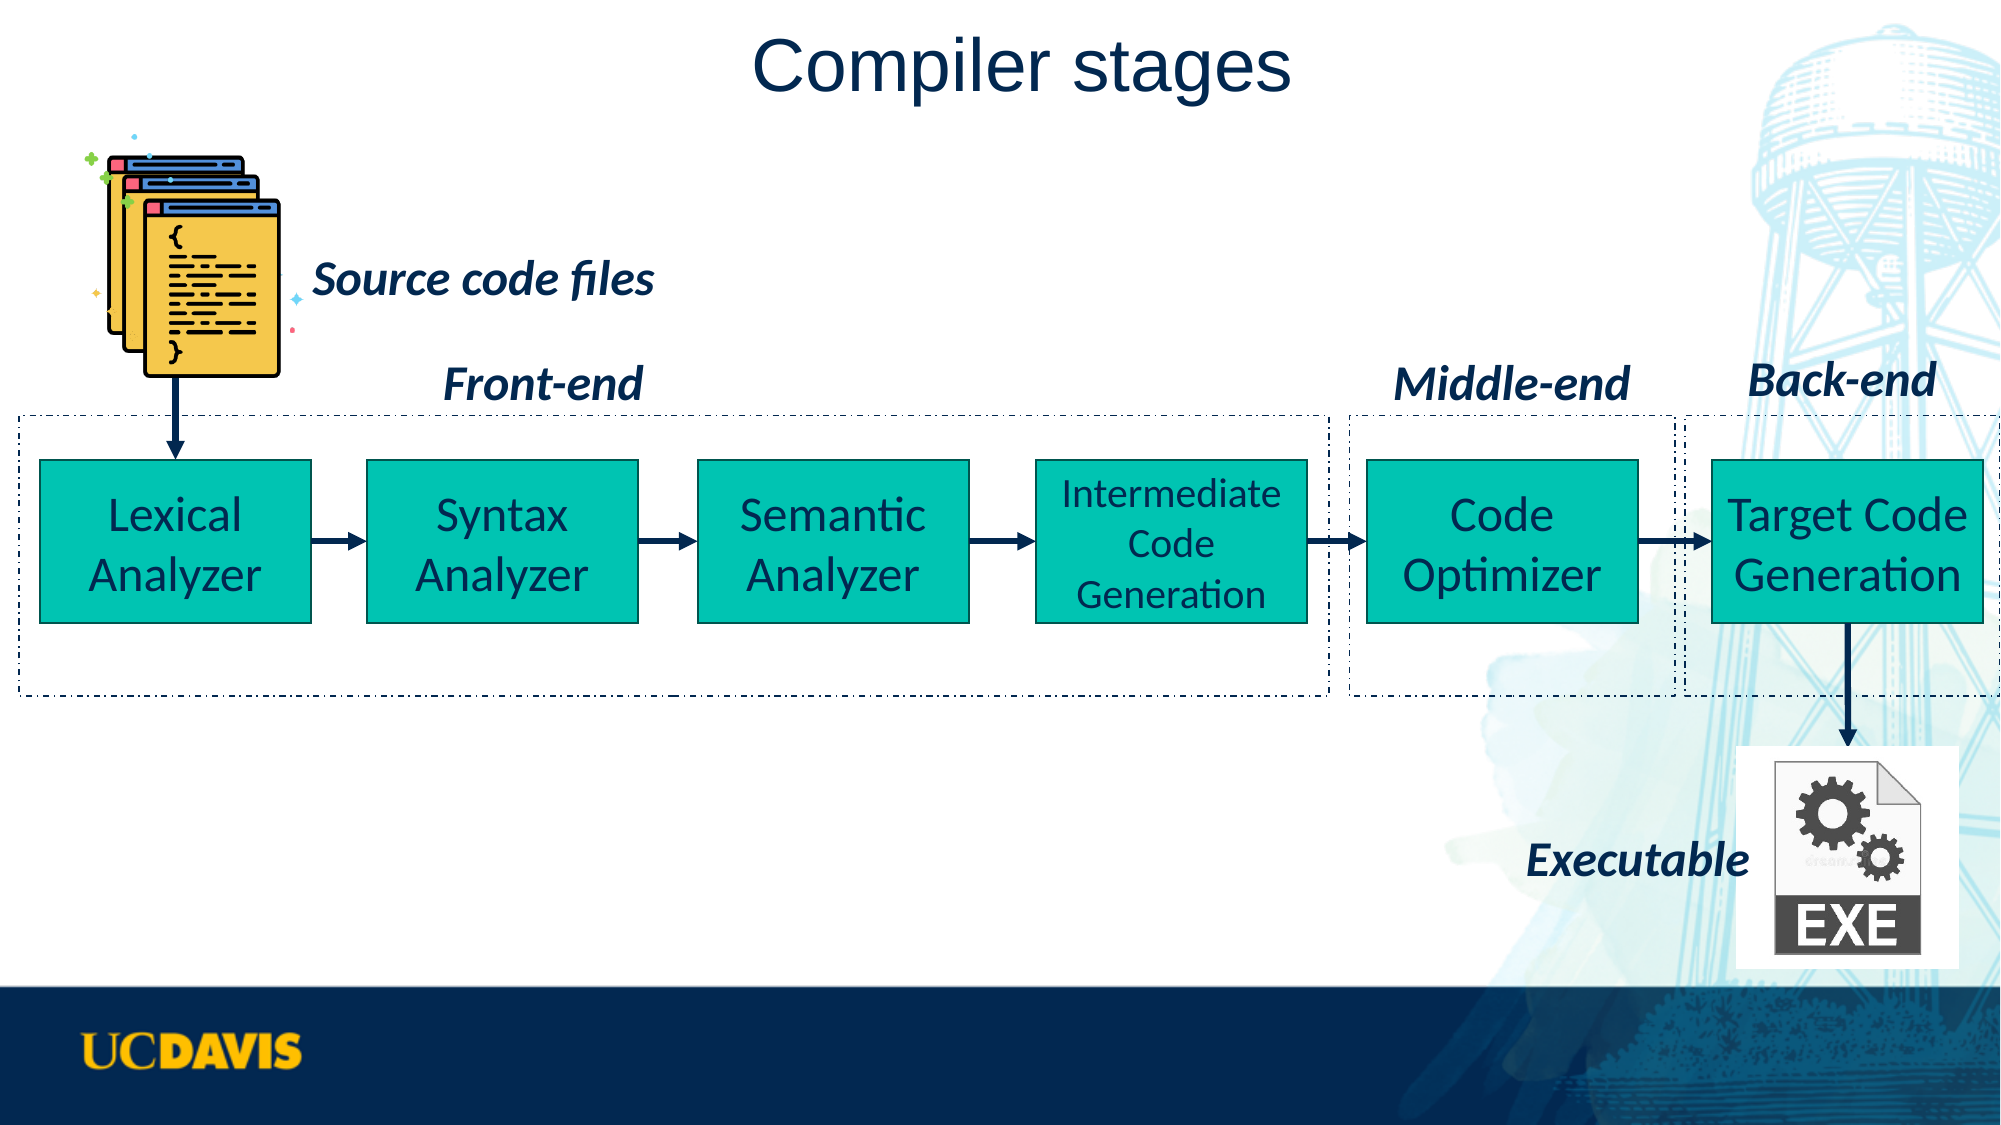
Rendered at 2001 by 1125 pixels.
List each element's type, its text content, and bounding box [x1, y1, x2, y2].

text_box Executable [1510, 819, 1736, 895]
title Compiler stages [0, 0, 2000, 115]
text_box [19, 342, 1329, 697]
picture [0, 0, 2001, 1125]
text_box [1349, 342, 1675, 697]
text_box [1685, 339, 2000, 697]
text_box Source code files [312, 237, 670, 313]
